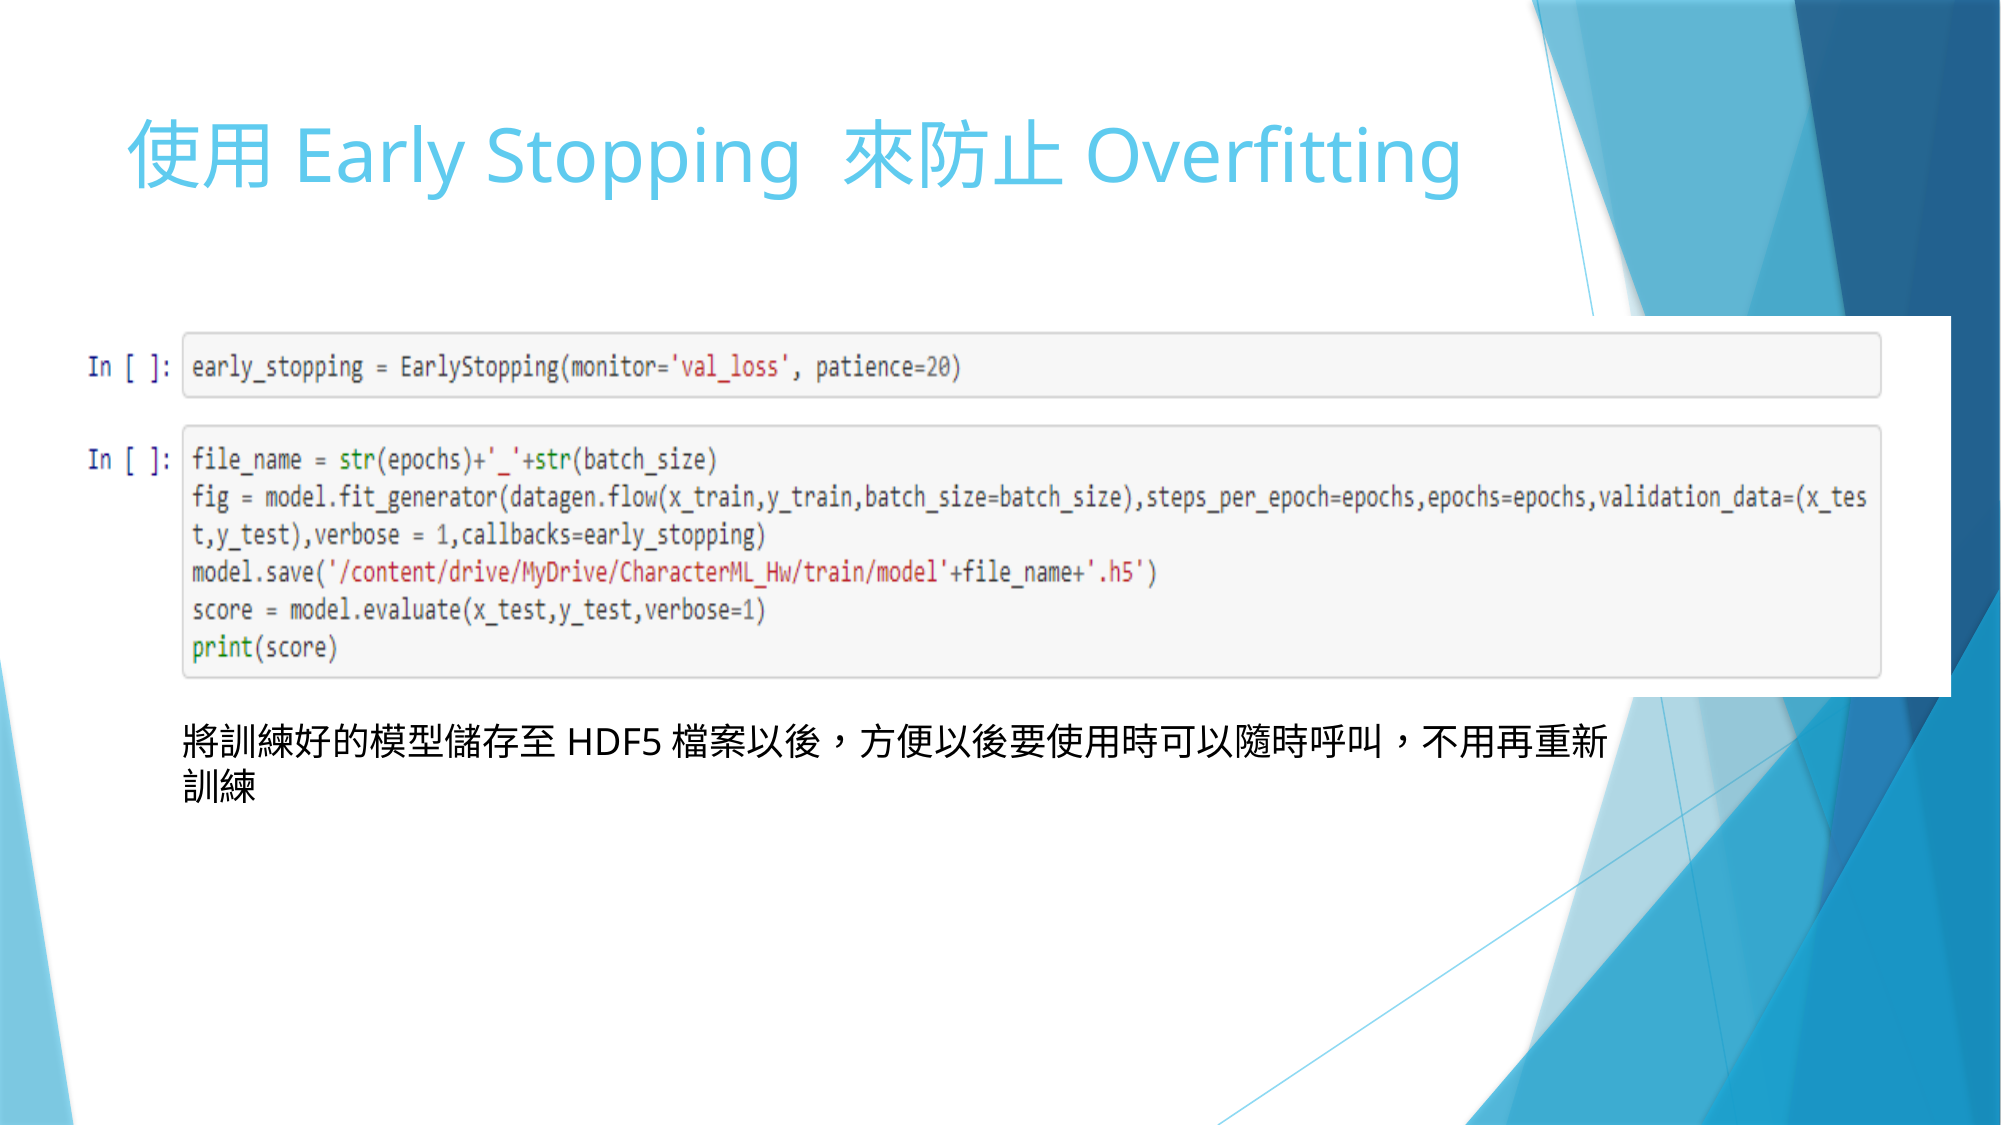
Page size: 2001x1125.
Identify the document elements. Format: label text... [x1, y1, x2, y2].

title 使用Early Stopping 來防止Overfitting [111, 99, 1522, 314]
text_box 將訓練好的模型儲存至HDF5檔案以後，方便以後要使用時可以隨時呼叫，不用再重新訓練 [167, 710, 1630, 816]
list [60, 316, 1952, 698]
